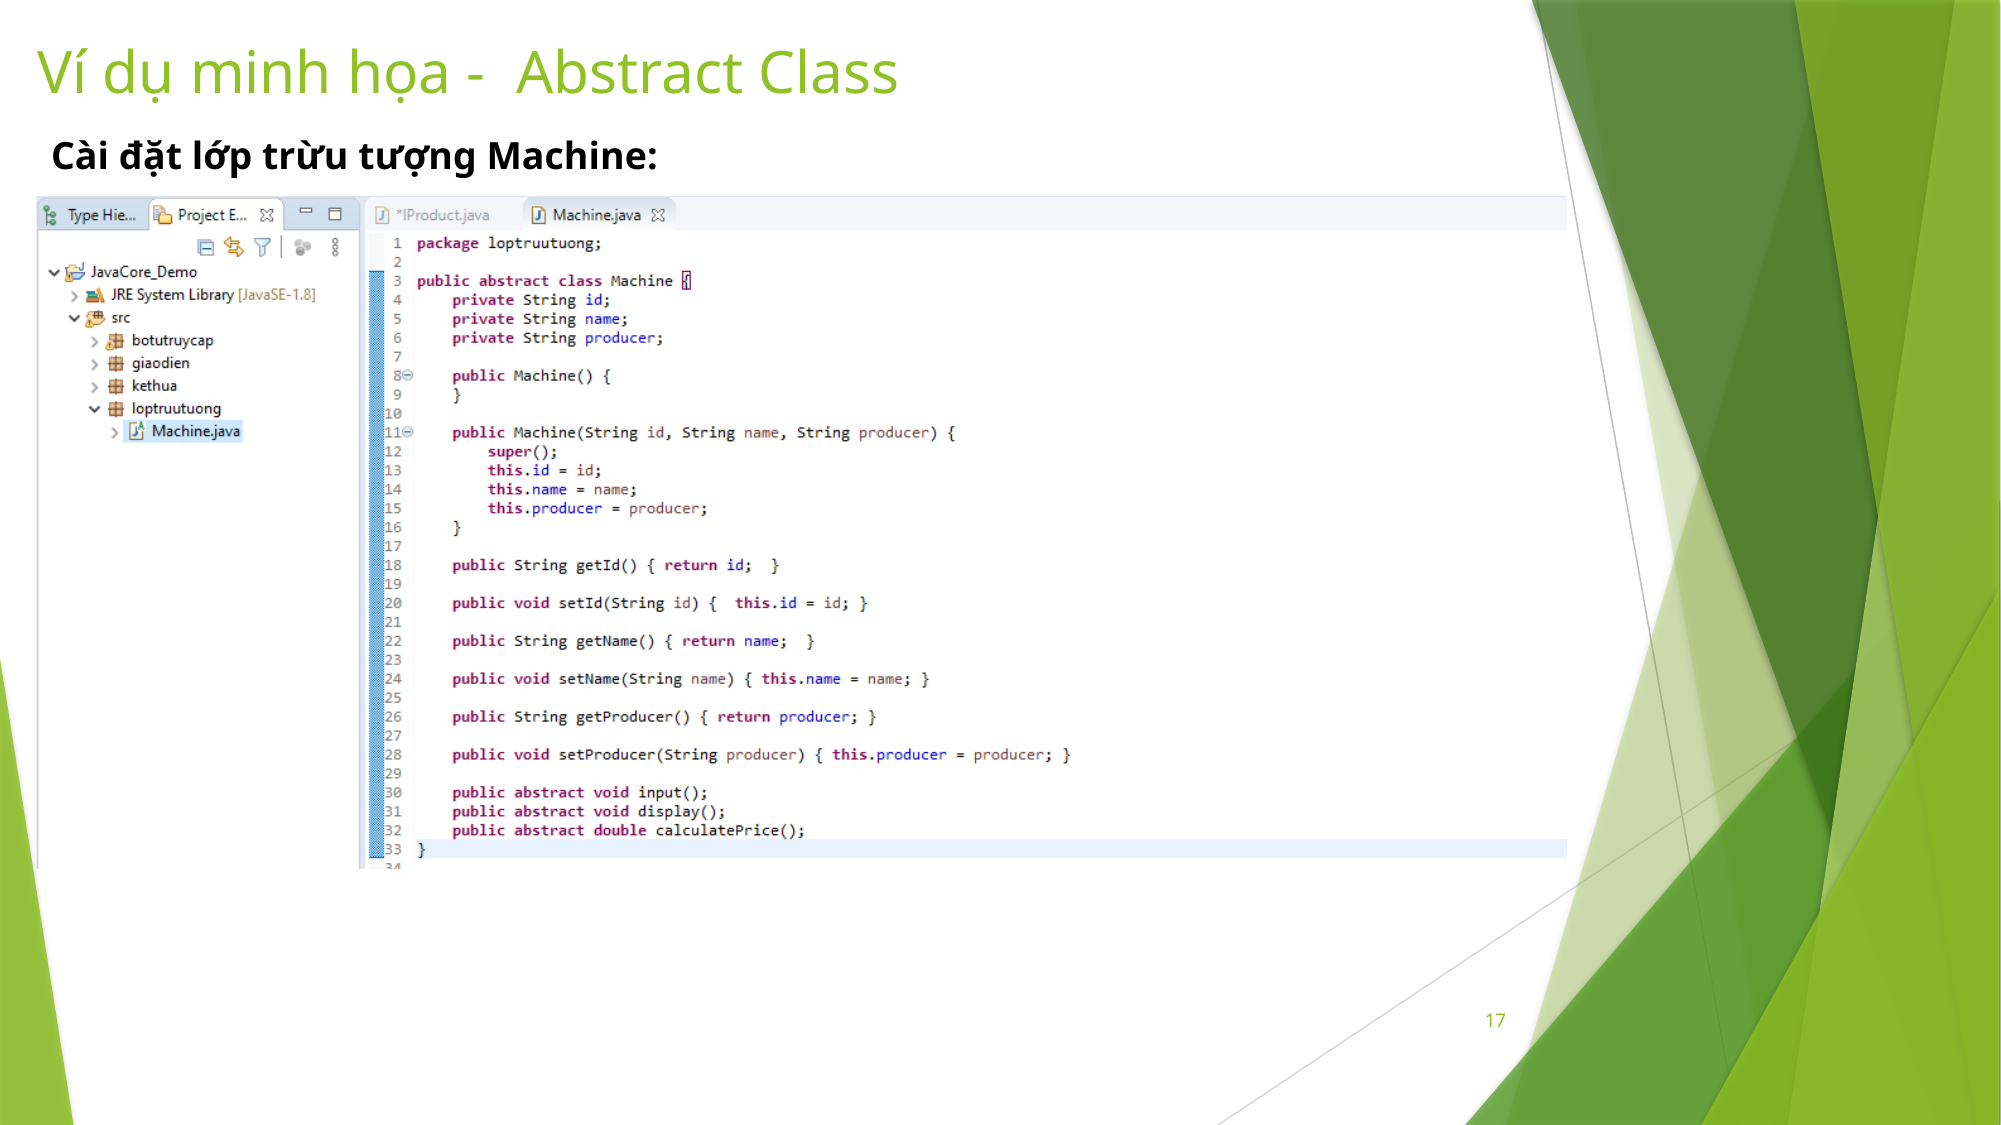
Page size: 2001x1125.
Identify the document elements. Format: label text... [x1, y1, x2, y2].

slide_number 17 [1409, 991, 1522, 1051]
picture [35, 196, 1568, 870]
title Ví dụ minh họa - Abstract Class [22, 27, 1511, 114]
text_box Cài đặt lớp trừu tượng Machine: [36, 124, 1965, 185]
